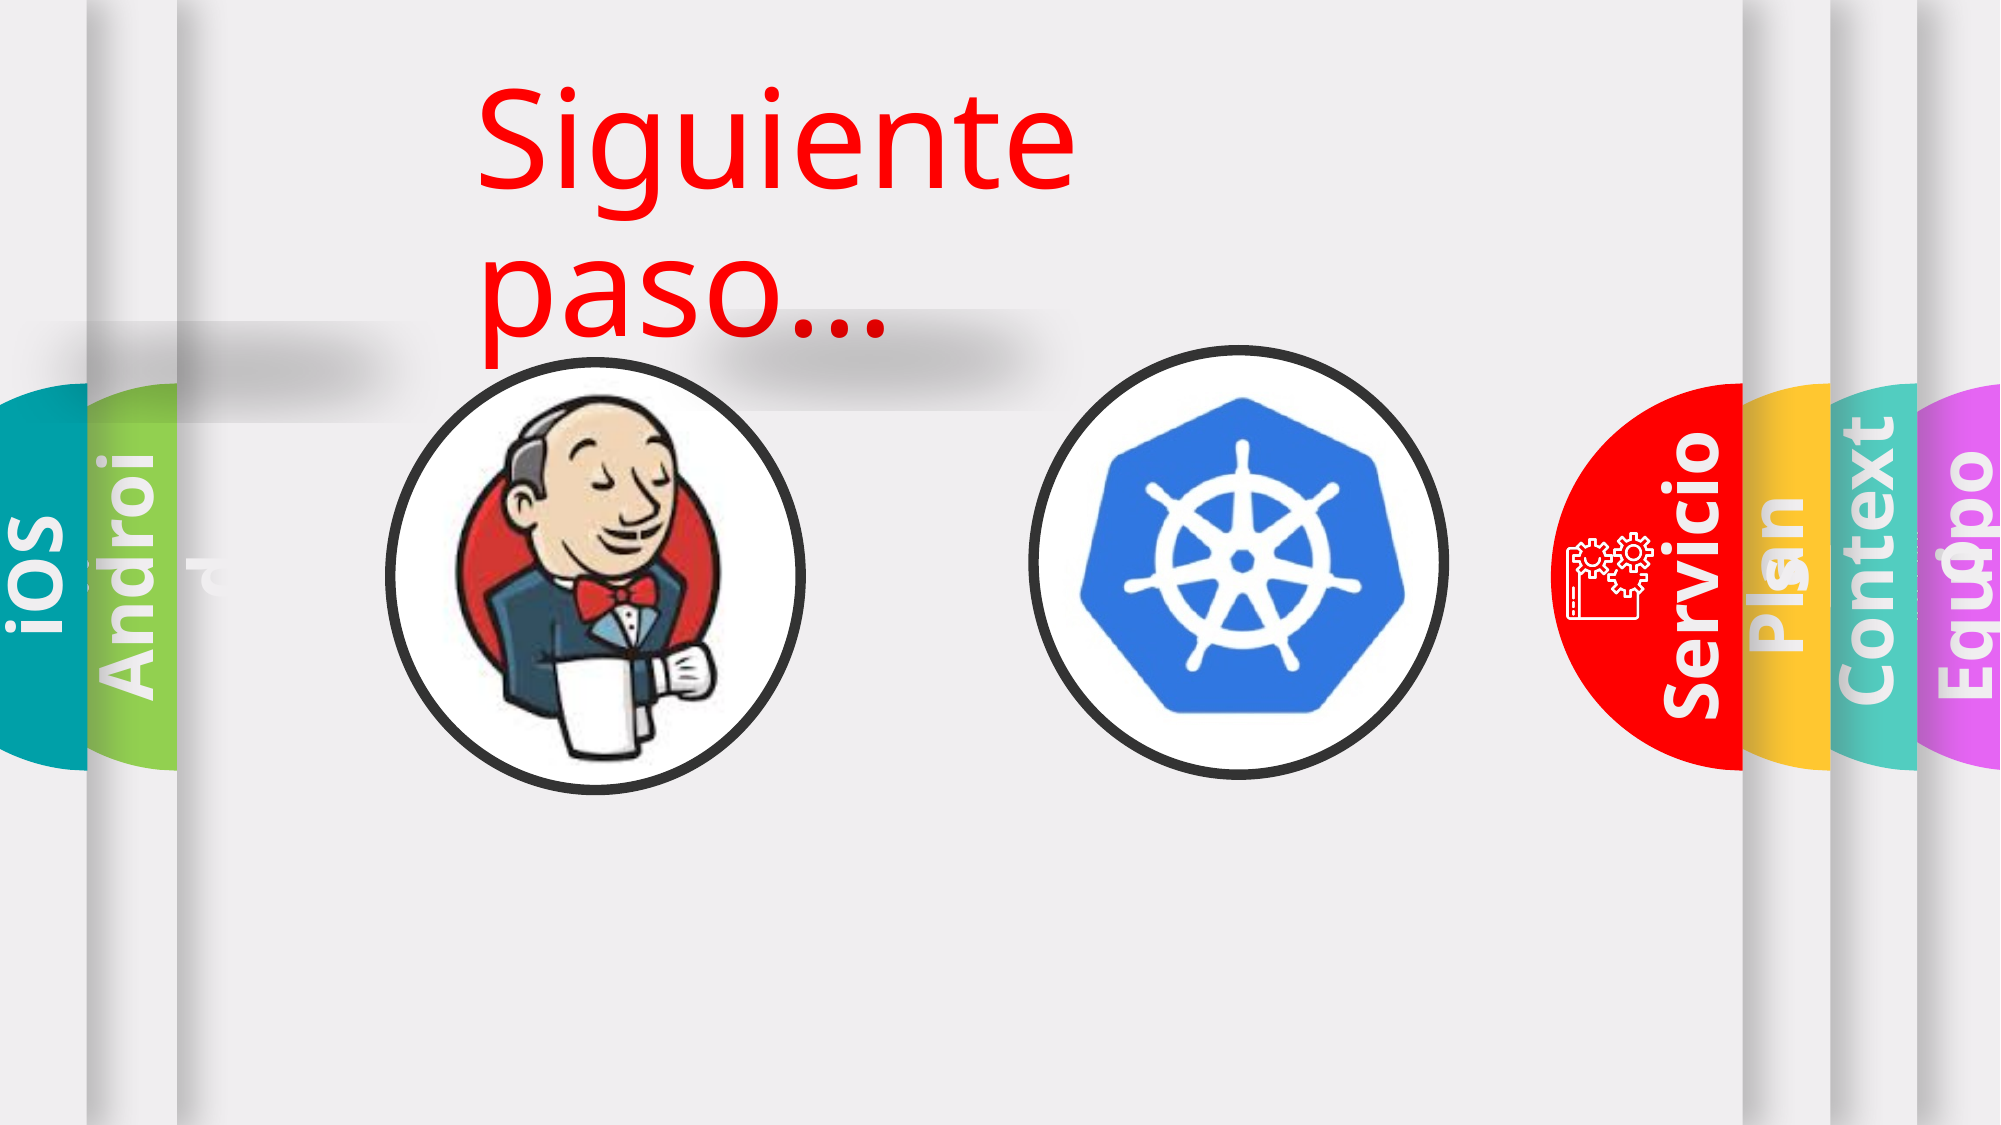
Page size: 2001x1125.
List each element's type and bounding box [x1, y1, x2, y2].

text_box [88, 0, 177, 1125]
text_box [177, 0, 1743, 1125]
text_box [1918, 0, 2000, 1125]
picture [1033, 350, 1444, 775]
text_box [1831, 0, 1918, 1125]
picture [390, 362, 801, 791]
text_box [0, 0, 88, 1125]
text_box [1743, 0, 1831, 1125]
